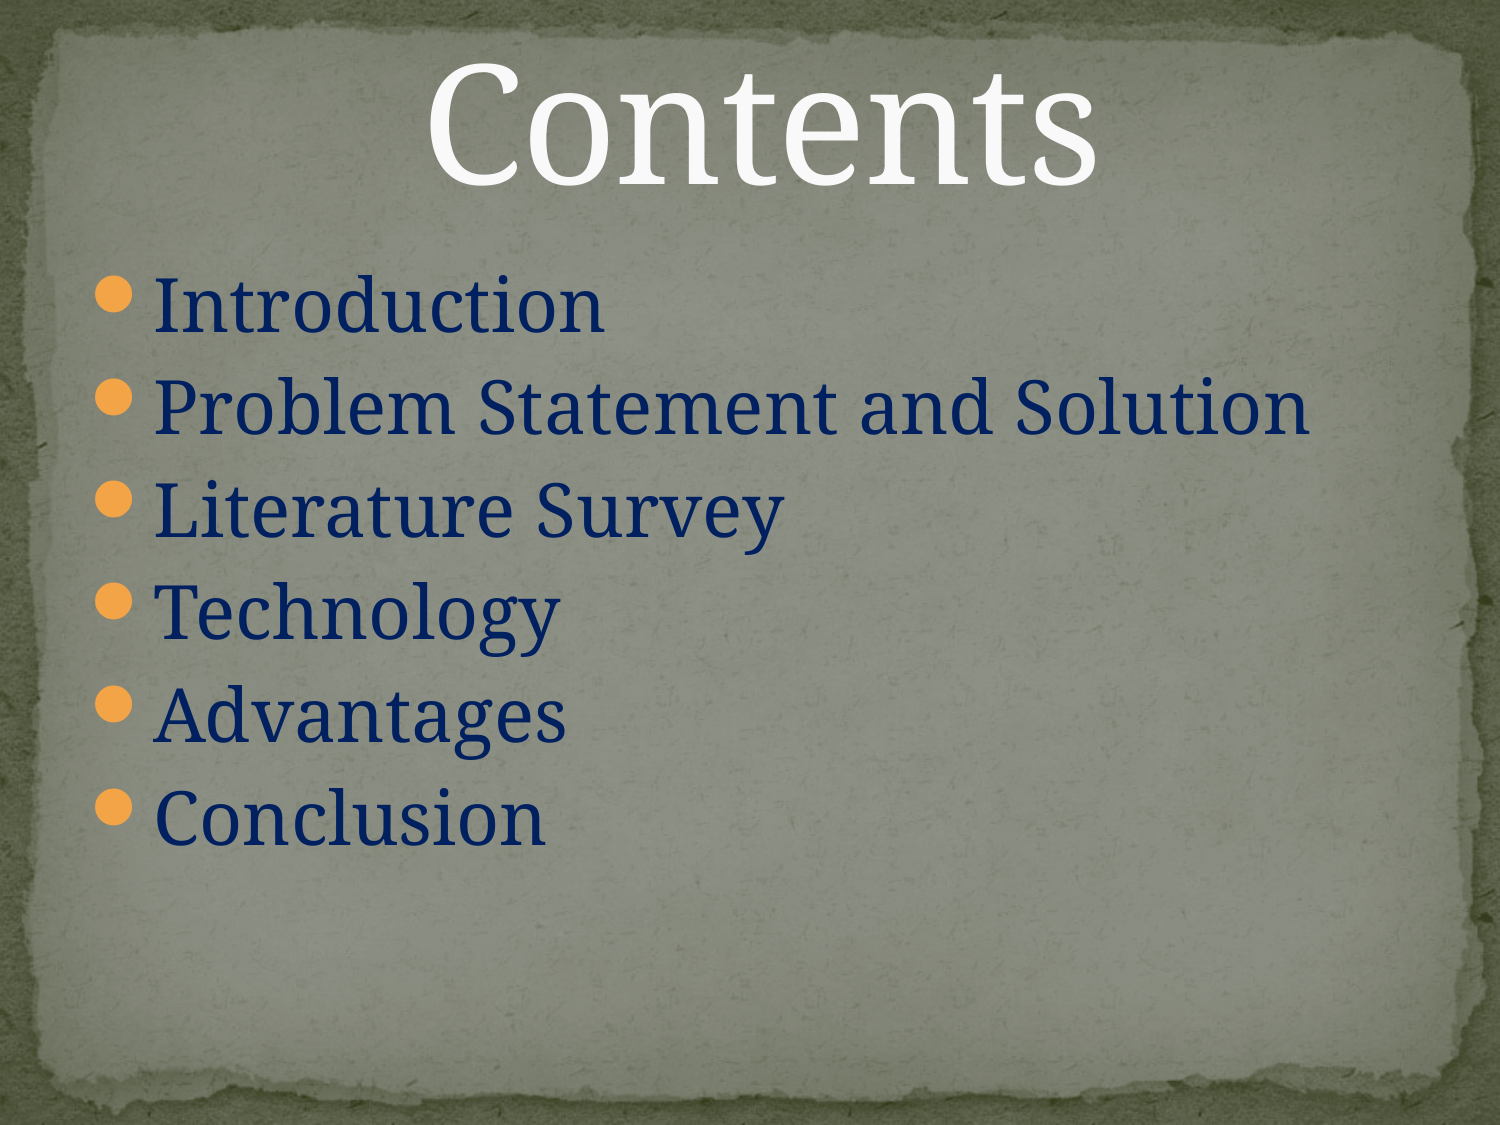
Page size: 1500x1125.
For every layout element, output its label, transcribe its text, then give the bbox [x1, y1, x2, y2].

title Contents [74, 24, 1425, 225]
list Introduction Problem Statement and Solution Literature Survey Technology Advantages Conclusion [75, 249, 1425, 1000]
